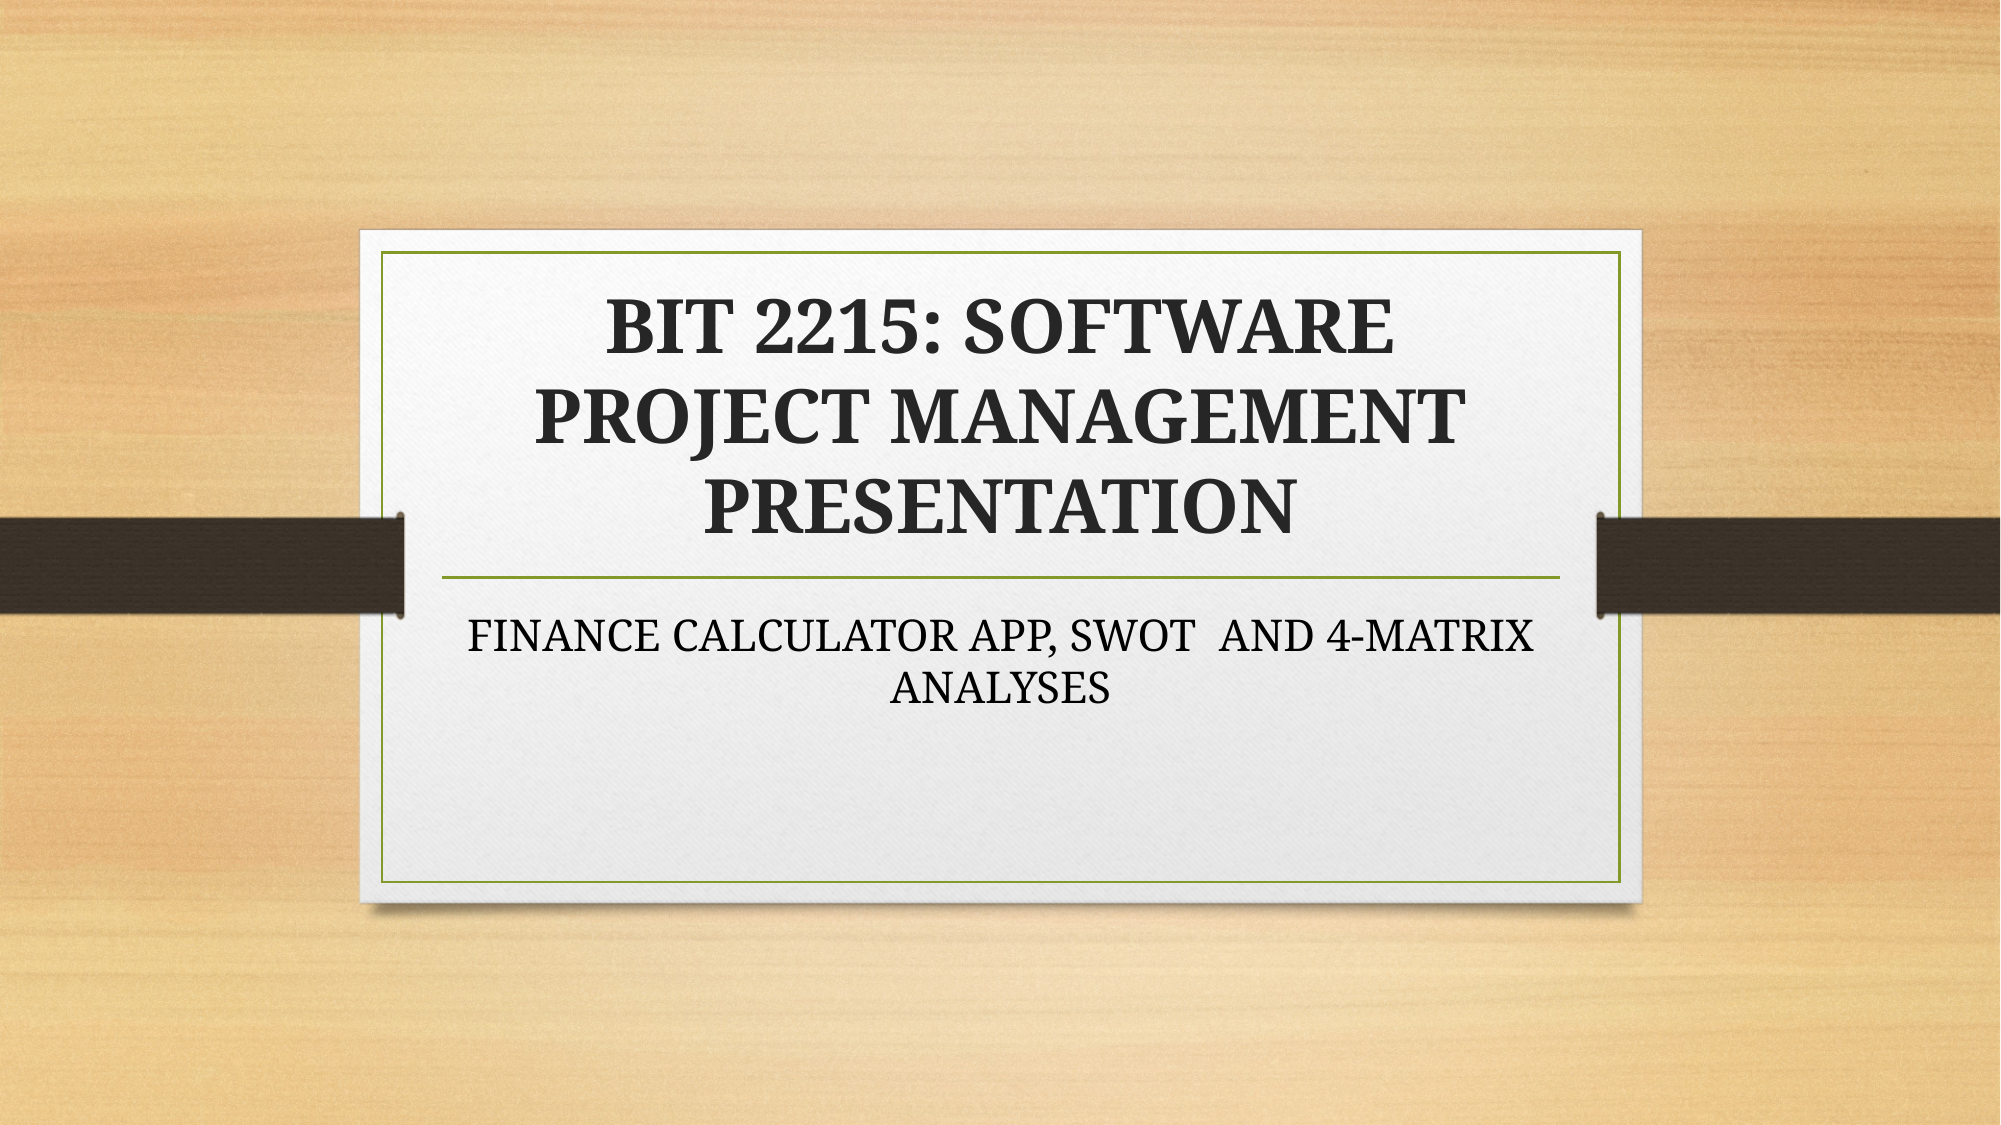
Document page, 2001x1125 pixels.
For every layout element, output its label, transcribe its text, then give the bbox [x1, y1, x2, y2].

subtitle FINANCE CALCULATOR APP, SWOT AND 4-MATRIX ANALYSES [441, 600, 1560, 817]
title BIT 2215: SOFTWARE PROJECT MANAGEMENT PRESENTATION [441, 306, 1560, 556]
picture [0, 0, 2001, 1125]
